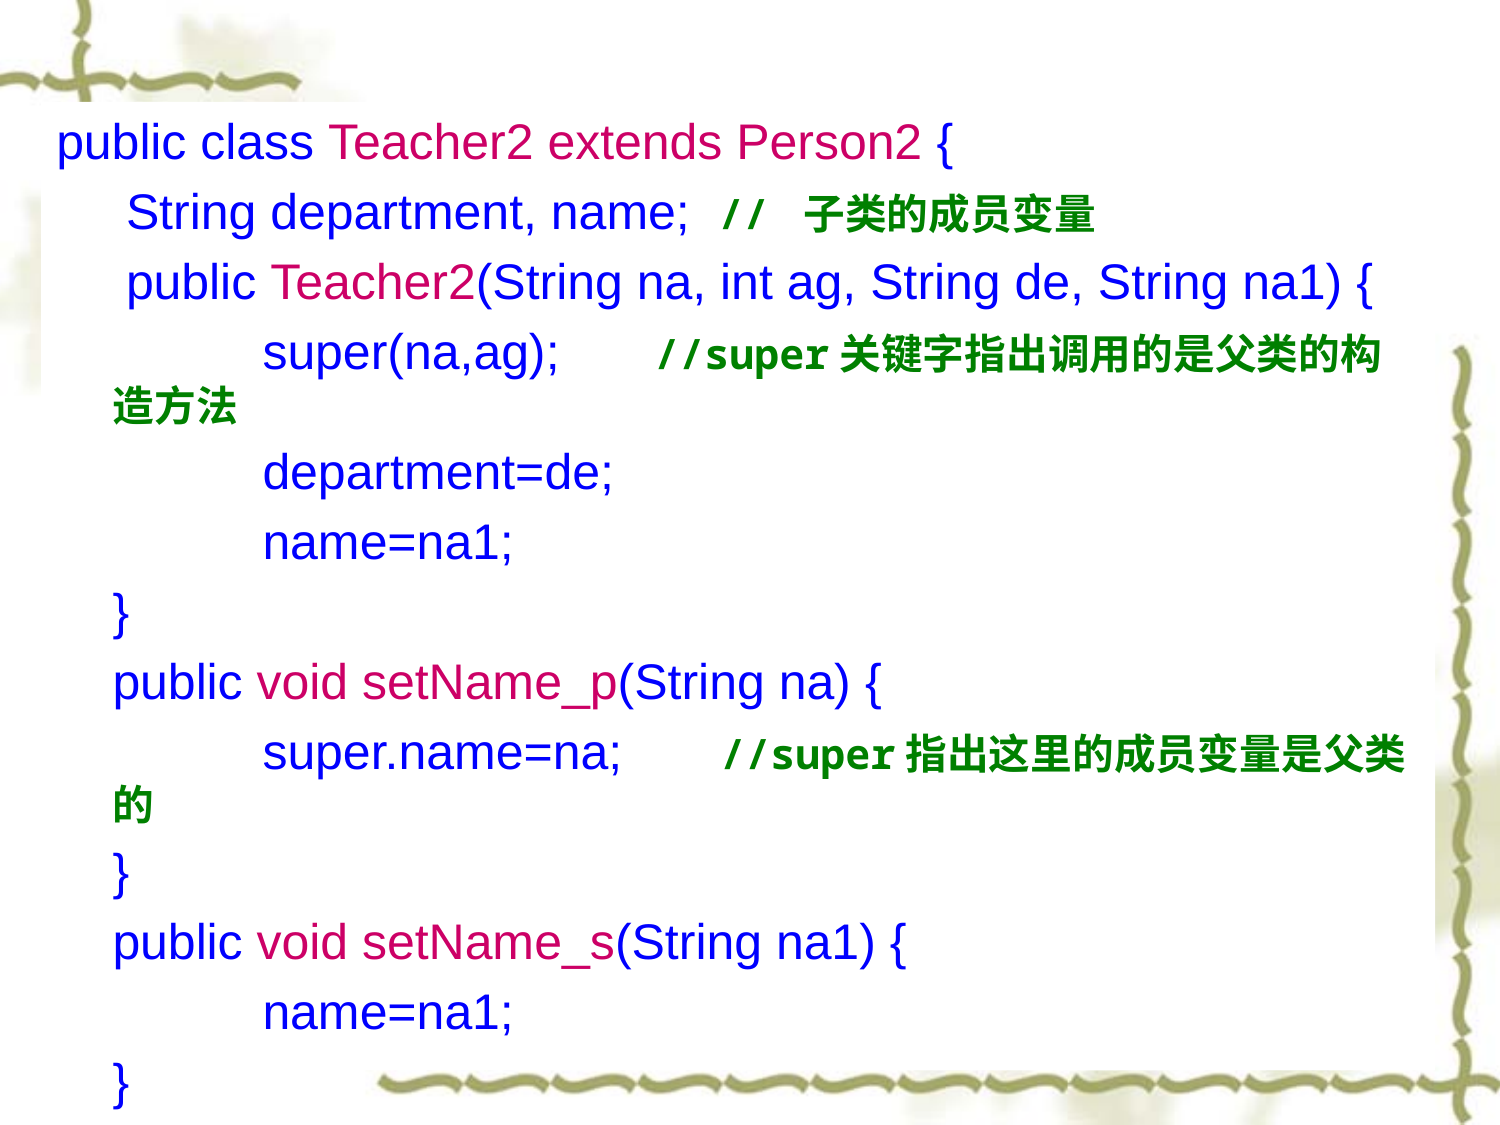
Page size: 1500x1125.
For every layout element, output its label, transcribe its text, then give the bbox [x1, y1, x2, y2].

list public class Teacher2 extends Person2 { String department, name; // 子类的成员变量 public Teacher2(String na, int ag, String de, String na1) { super(na,ag); //super关键字指出调用的是父类的构造方法 department=de; name=na1; } public void setName_p(String na) { super.name=na; //super指出这里的成员变量是父类的 } public void setName_s(String na1) { name=na1; } [40, 101, 1436, 1071]
picture [0, 0, 1500, 1125]
